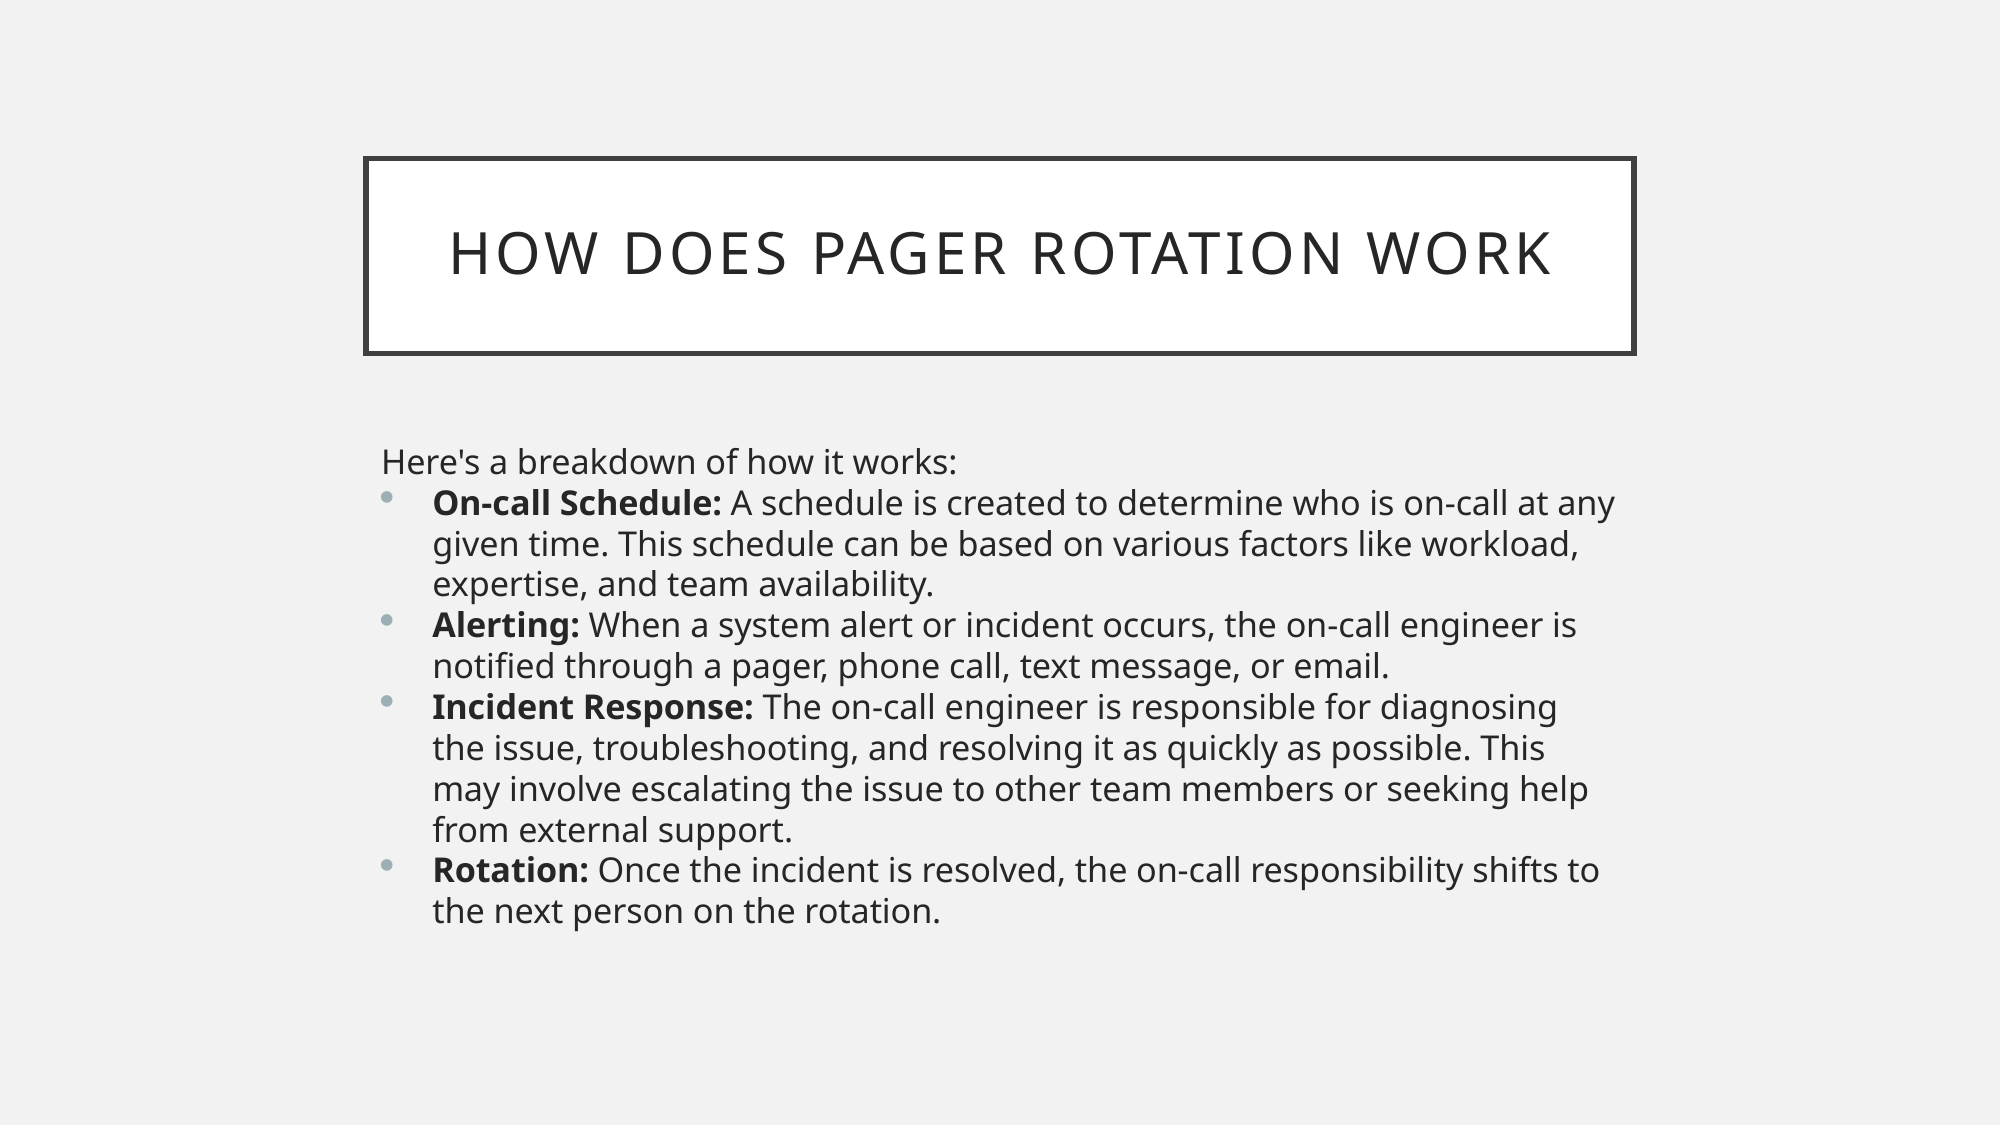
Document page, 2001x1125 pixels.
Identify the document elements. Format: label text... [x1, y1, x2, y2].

title How does pager rotation work [363, 156, 1637, 356]
list Here's a breakdown of how it works: On-call Schedule: A schedule is created to determine who is on-call at any given time. This schedule can be based on various factors like workload, expertise, and team availability. Alerting: When a system alert or incident occurs, the on-call engineer is notified through a pager, phone call, text message, or email. Incident Response: The on-call engineer is responsible for diagnosing the issue, troubleshooting, and resolving it as quickly as possible. This may involve escalating the issue to other team members or seeking help from external support. Rotation: Once the incident is resolved, the on-call responsibility shifts to the next person on the rotation. [366, 432, 1634, 942]
